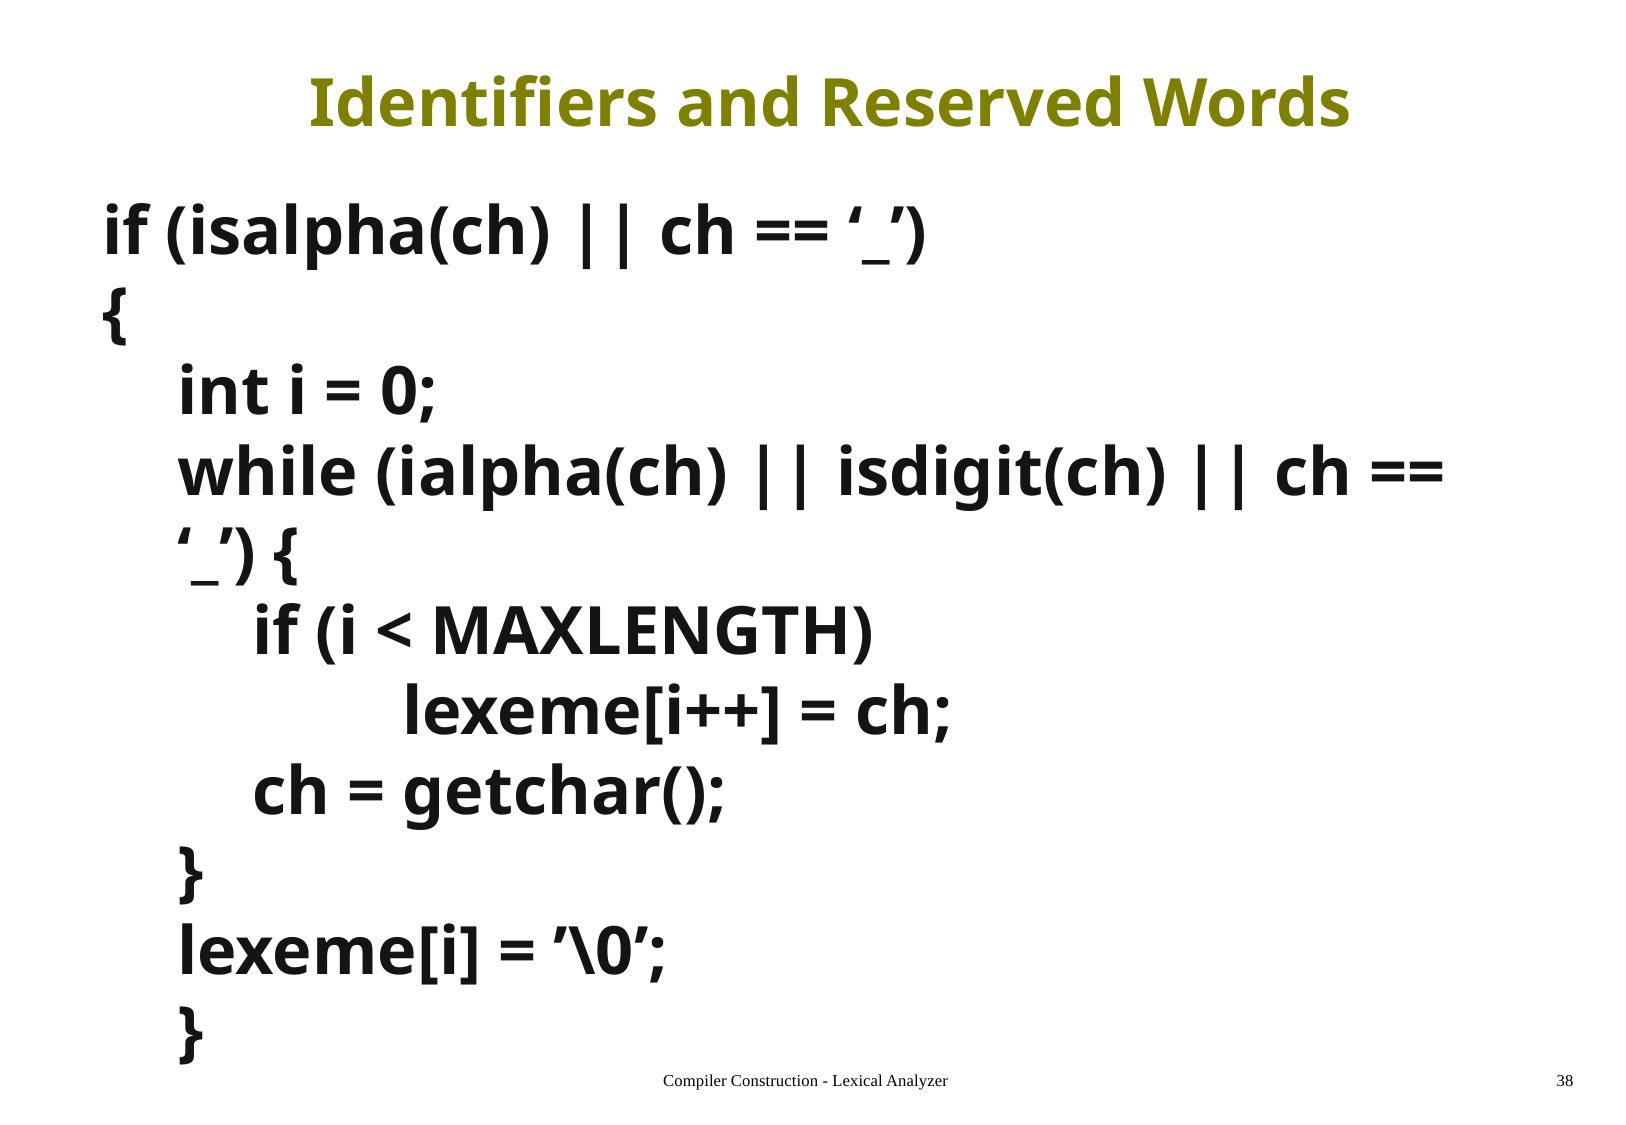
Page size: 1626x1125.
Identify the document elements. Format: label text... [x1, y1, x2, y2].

slide_number 38 [1250, 1062, 1589, 1100]
title Identifiers and Reserved Words [62, 24, 1600, 175]
footer Compiler Construction - Lexical Analyzer [501, 1076, 1111, 1100]
text_box if (isalpha(ch) || ch == ‘_’) { int i = 0; while (ialpha(ch) || isdigit(ch) || ch == ‘_’) { if (i < MAXLENGTH) lexeme[i++] = ch; ch = getchar(); } lexeme[i] = ’\0’; } [87, 181, 1488, 1076]
